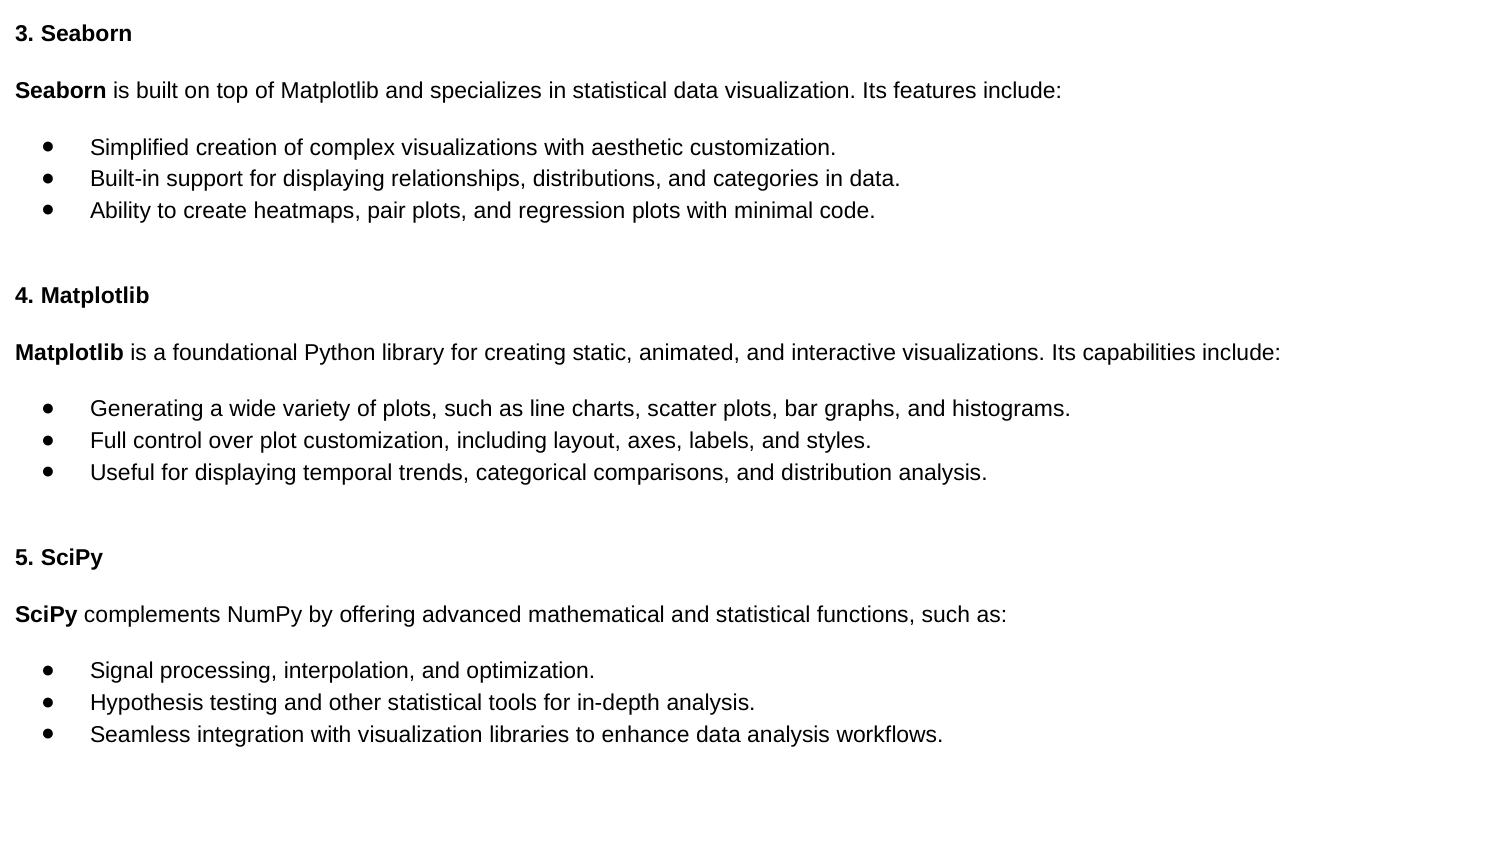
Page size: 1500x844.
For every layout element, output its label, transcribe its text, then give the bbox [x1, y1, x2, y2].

text_box 4. Matplotlib Matplotlib is a foundational Python library for creating static, animated, and interactive visualizations. Its capabilities include: Generating a wide variety of plots, such as line charts, scatter plots, bar graphs, and histograms. Full control over plot customization, including layout, axes, labels, and styles. Useful for displaying temporal trends, categorical comparisons, and distribution analysis. [0, 261, 1500, 500]
text_box 5. SciPy SciPy complements NumPy by offering advanced mathematical and statistical functions, such as: Signal processing, interpolation, and optimization. Hypothesis testing and other statistical tools for in-depth analysis. Seamless integration with visualization libraries to enhance data analysis workflows. [0, 523, 1500, 762]
text_box 3. Seaborn Seaborn is built on top of Matplotlib and specializes in statistical data visualization. Its features include: Simplified creation of complex visualizations with aesthetic customization. Built-in support for displaying relationships, distributions, and categories in data. Ability to create heatmaps, pair plots, and regression plots with minimal code. [0, 0, 1500, 238]
